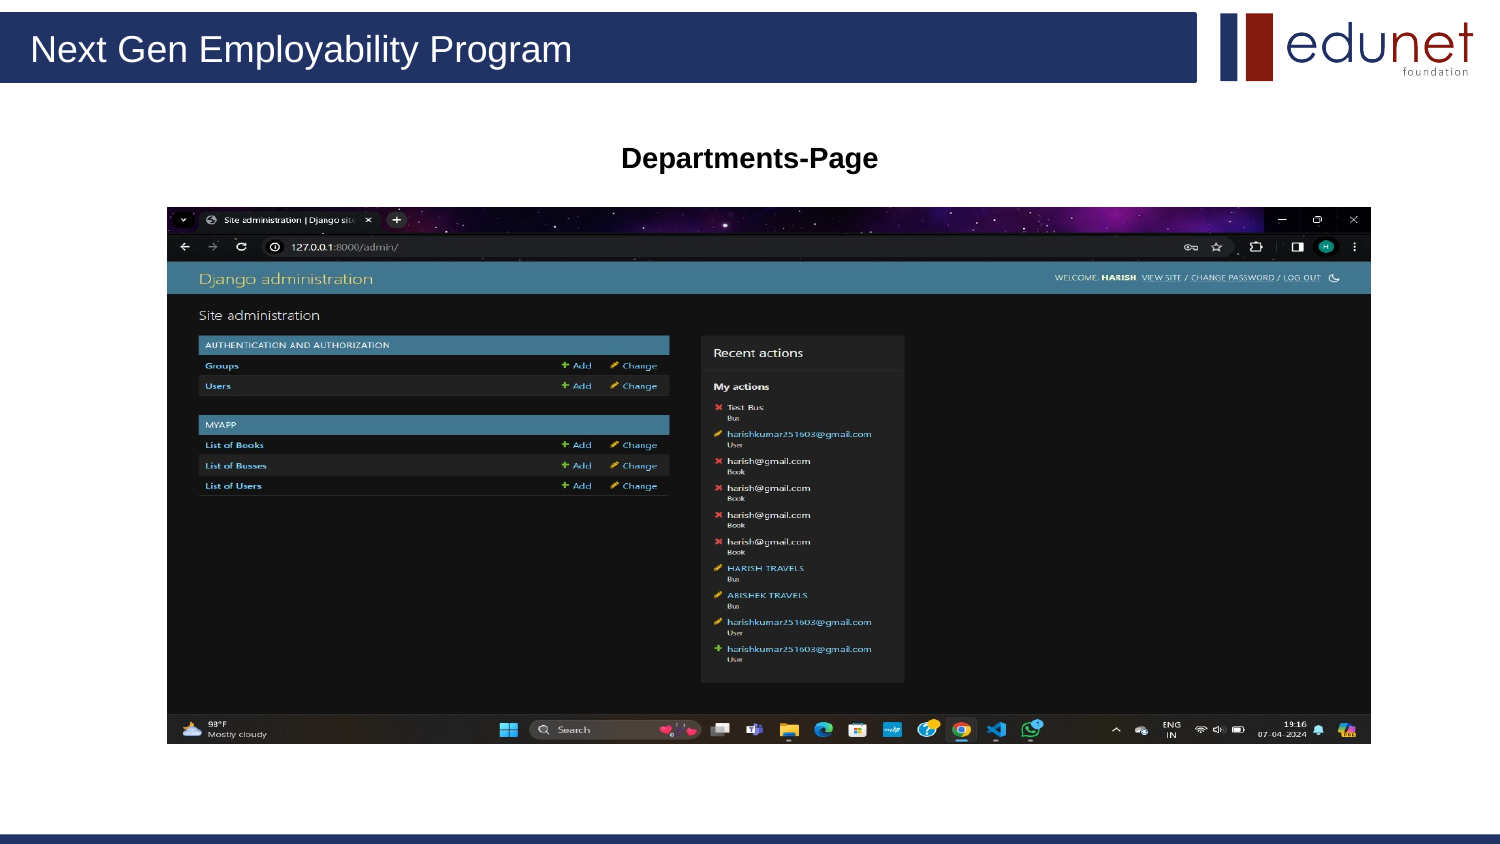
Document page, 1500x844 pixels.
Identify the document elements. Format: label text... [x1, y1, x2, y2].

picture [167, 207, 1371, 744]
title Departments-Page [103, 105, 1397, 208]
picture [1279, 14, 1482, 83]
